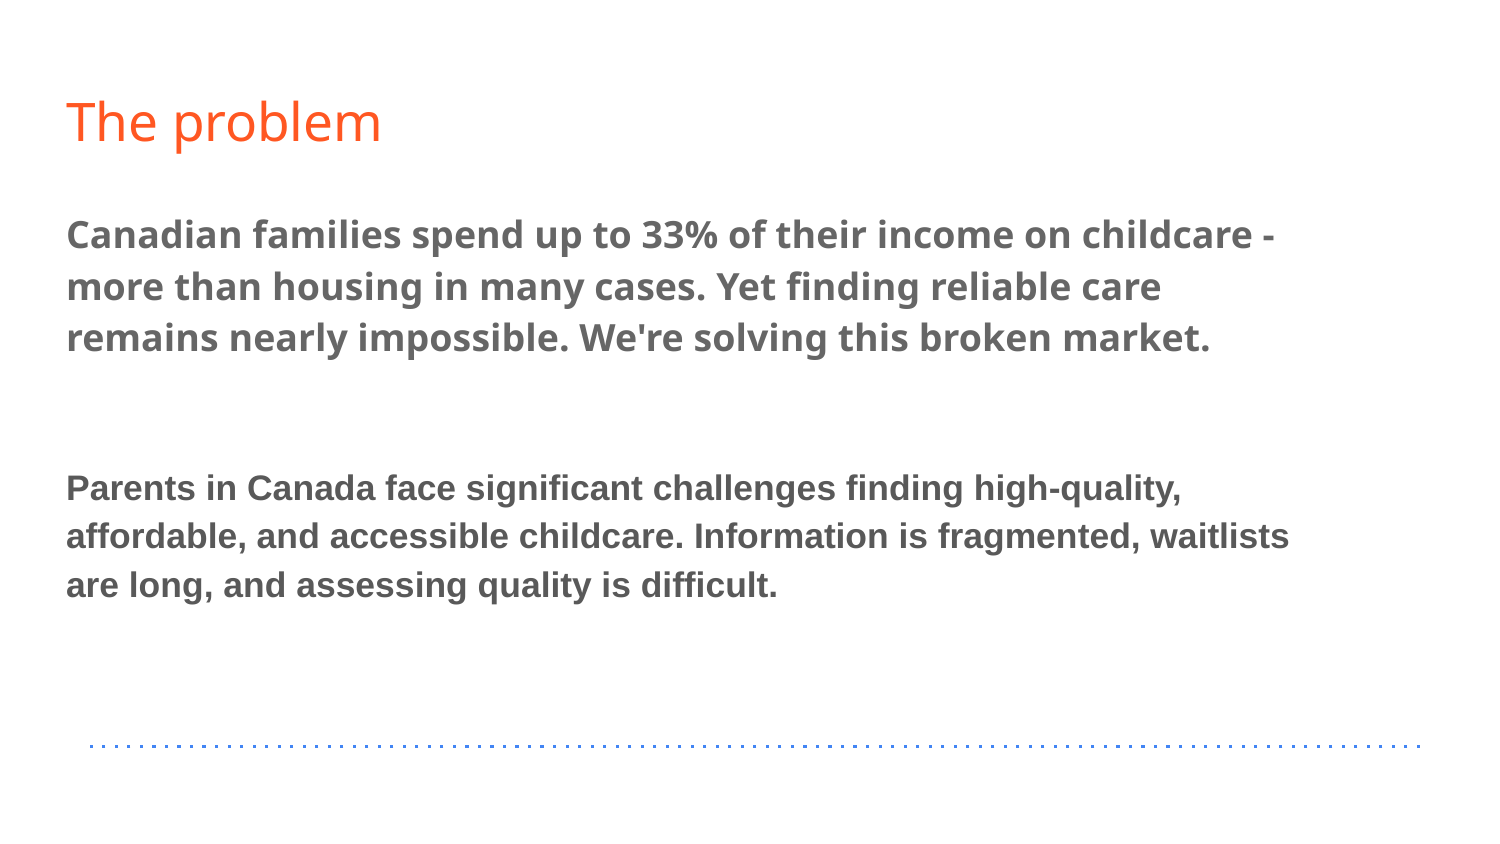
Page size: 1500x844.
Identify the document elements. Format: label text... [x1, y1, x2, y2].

title The problem [51, 72, 1449, 167]
list Canadian families spend up to 33% of their income on childcare - more than housing in many cases. Yet finding reliable care remains nearly impossible. We're solving this broken market. Parents in Canada face significant challenges finding high-quality, affordable, and accessible childcare. Information is fragmented, waitlists are long, and assessing quality is difficult. [51, 189, 1334, 750]
